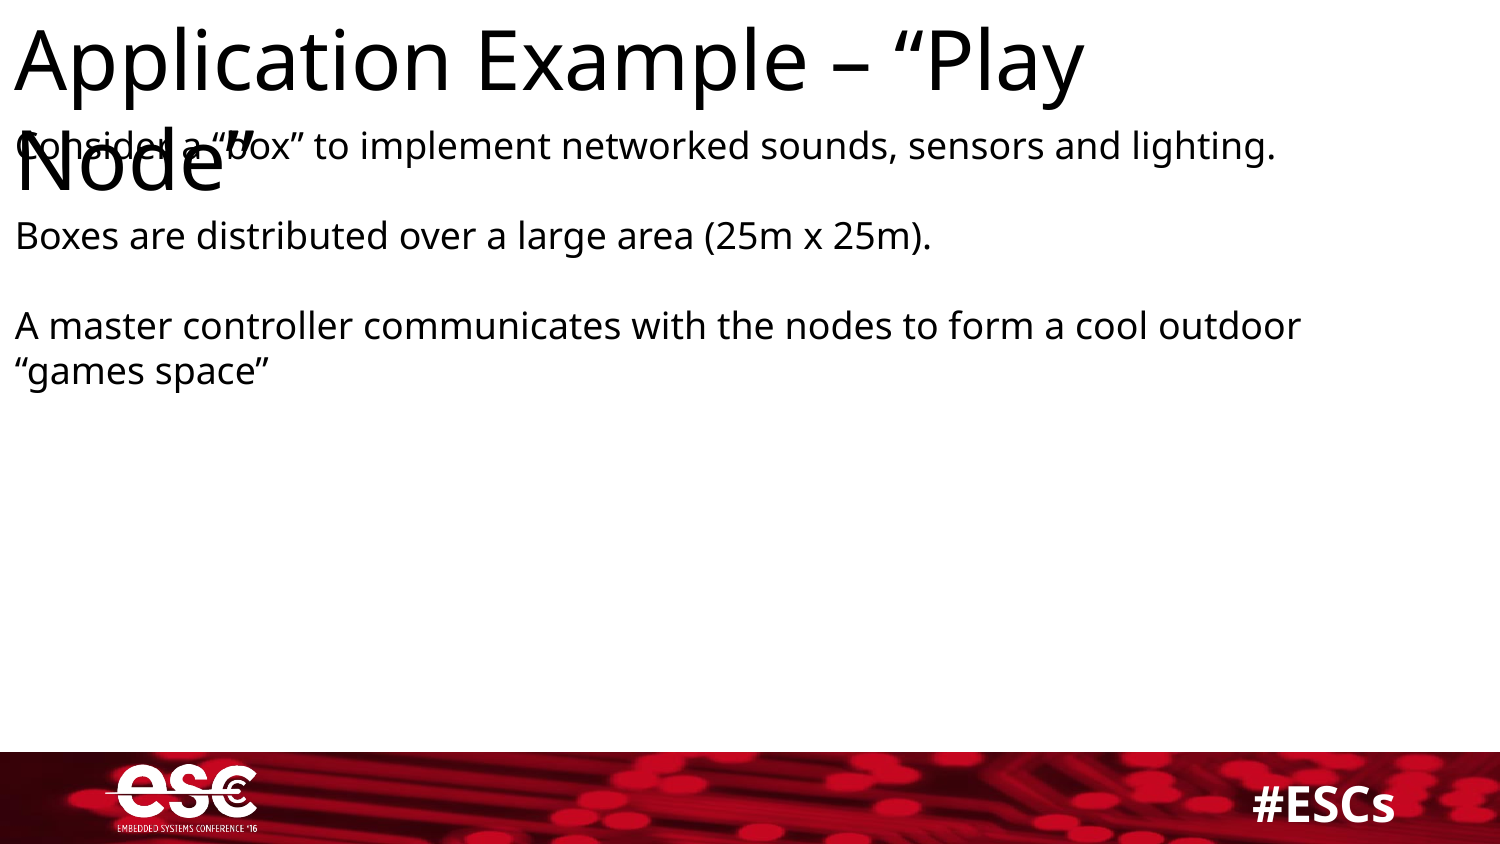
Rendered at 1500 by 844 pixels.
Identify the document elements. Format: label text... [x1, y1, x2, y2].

list Consider a “box” to implement networked sounds, sensors and lighting. Boxes are distributed over a large area (25m x 25m). A master controller communicates with the nodes to form a cool outdoor “games space” [0, 114, 1350, 607]
picture [0, 752, 1500, 844]
title Application Example – “Play Node” [0, 0, 1350, 99]
